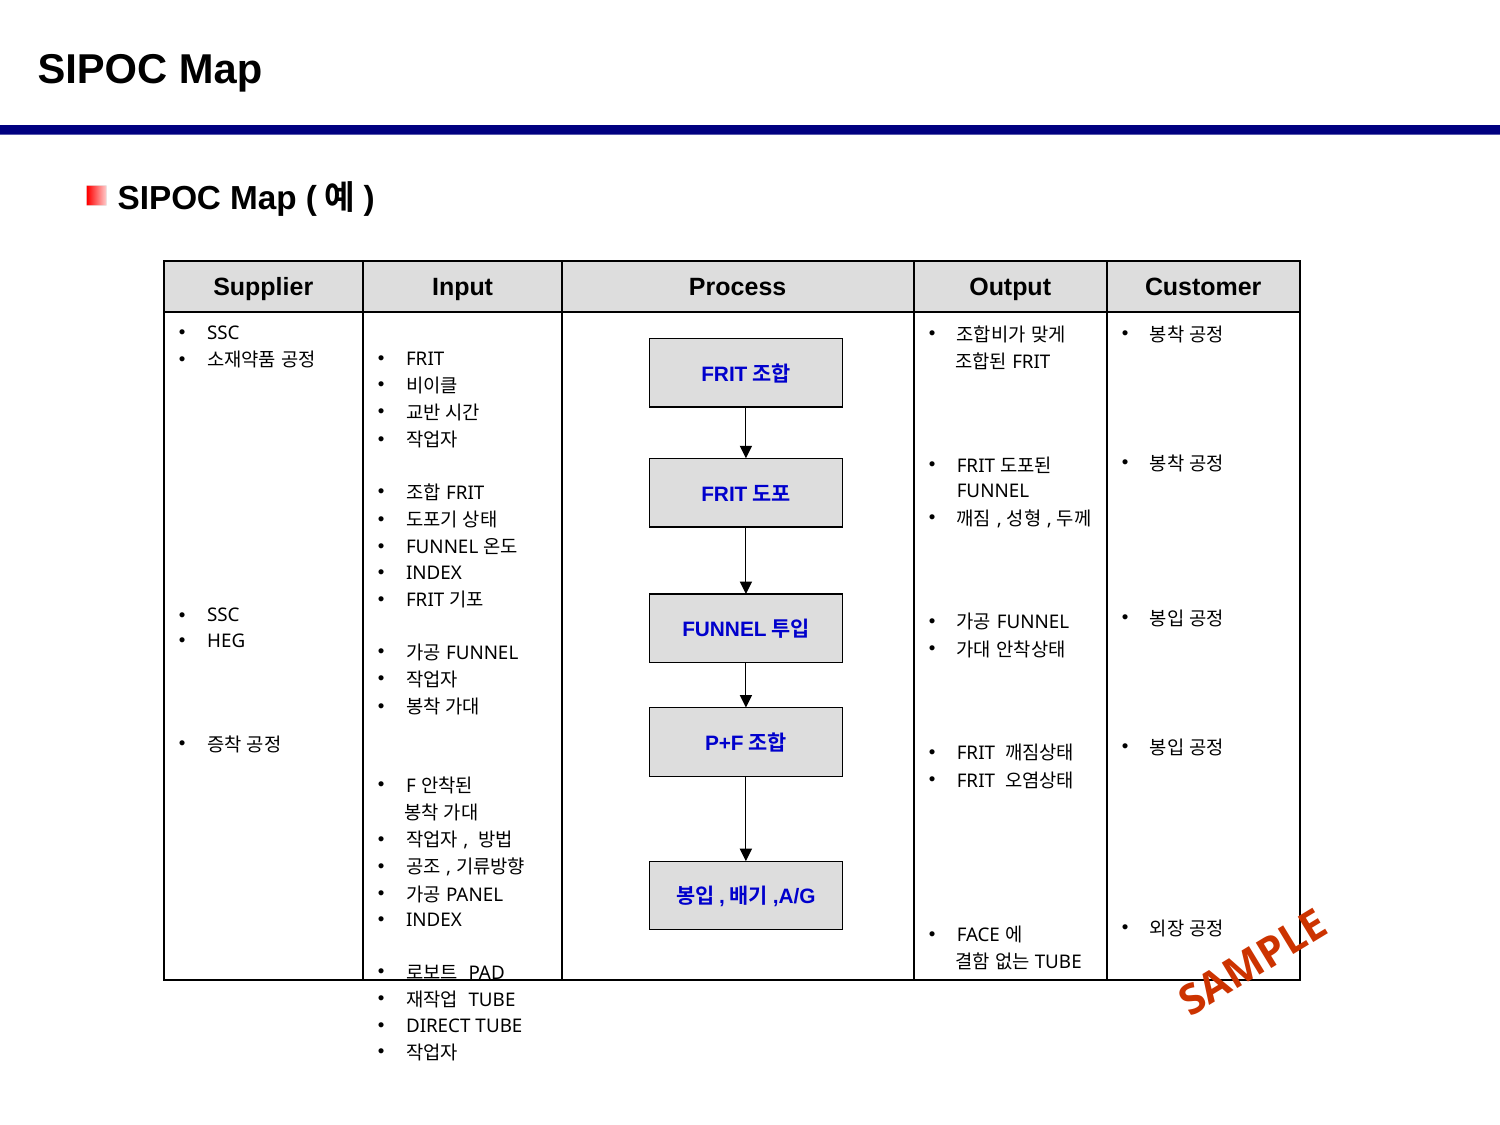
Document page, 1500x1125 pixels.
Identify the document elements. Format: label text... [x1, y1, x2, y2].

table_header Output [915, 262, 1106, 311]
text_box 봉입,배기,A/G [649, 861, 843, 930]
table_cell FRIT 비이클 교반 시간 작업자 조합FRIT 도포기 상태 FUNNEL온도 INDEX FRIT기포 가공FUNNEL 작업자 봉착 가대 F안착된 봉착 가대 작업자, 방법 공조,기류방향 가공PANEL INDEX 로보트 PAD 재작업 TUBE DIRECT TUBE 작업자 [364, 313, 561, 979]
table_header Input [364, 262, 561, 311]
text_box FRIT도포 [649, 458, 843, 528]
table_header Process [563, 262, 913, 311]
table_cell 조합비가 맞게 조합된FRIT FRIT도포된FUNNEL 깨짐,성형,두께 가공FUNNEL 가대 안착상태 FRIT 깨짐상태 FRIT 오염상태 FACE에 결함 없는TUBE [915, 313, 1106, 979]
table_header Supplier [165, 262, 362, 311]
text_box FRIT조합 [649, 338, 843, 408]
text_box SIPOC Map (예) [70, 160, 1455, 224]
text_box P+F조합 [649, 707, 843, 777]
table_cell SSC 소재약품 공정 SSC HEG 증착 공정 [165, 313, 362, 979]
text_box FUNNEL투입 [649, 593, 843, 663]
table_cell [563, 313, 913, 979]
table_cell 봉착 공정 봉착 공정 봉입 공정 봉입 공정 외장 공정 [1108, 313, 1299, 979]
picture [85, 184, 109, 208]
text_box SAMPLE [1114, 863, 1390, 1058]
table_header Customer [1108, 262, 1299, 311]
text_box SIPOC Map [0, 34, 1500, 100]
